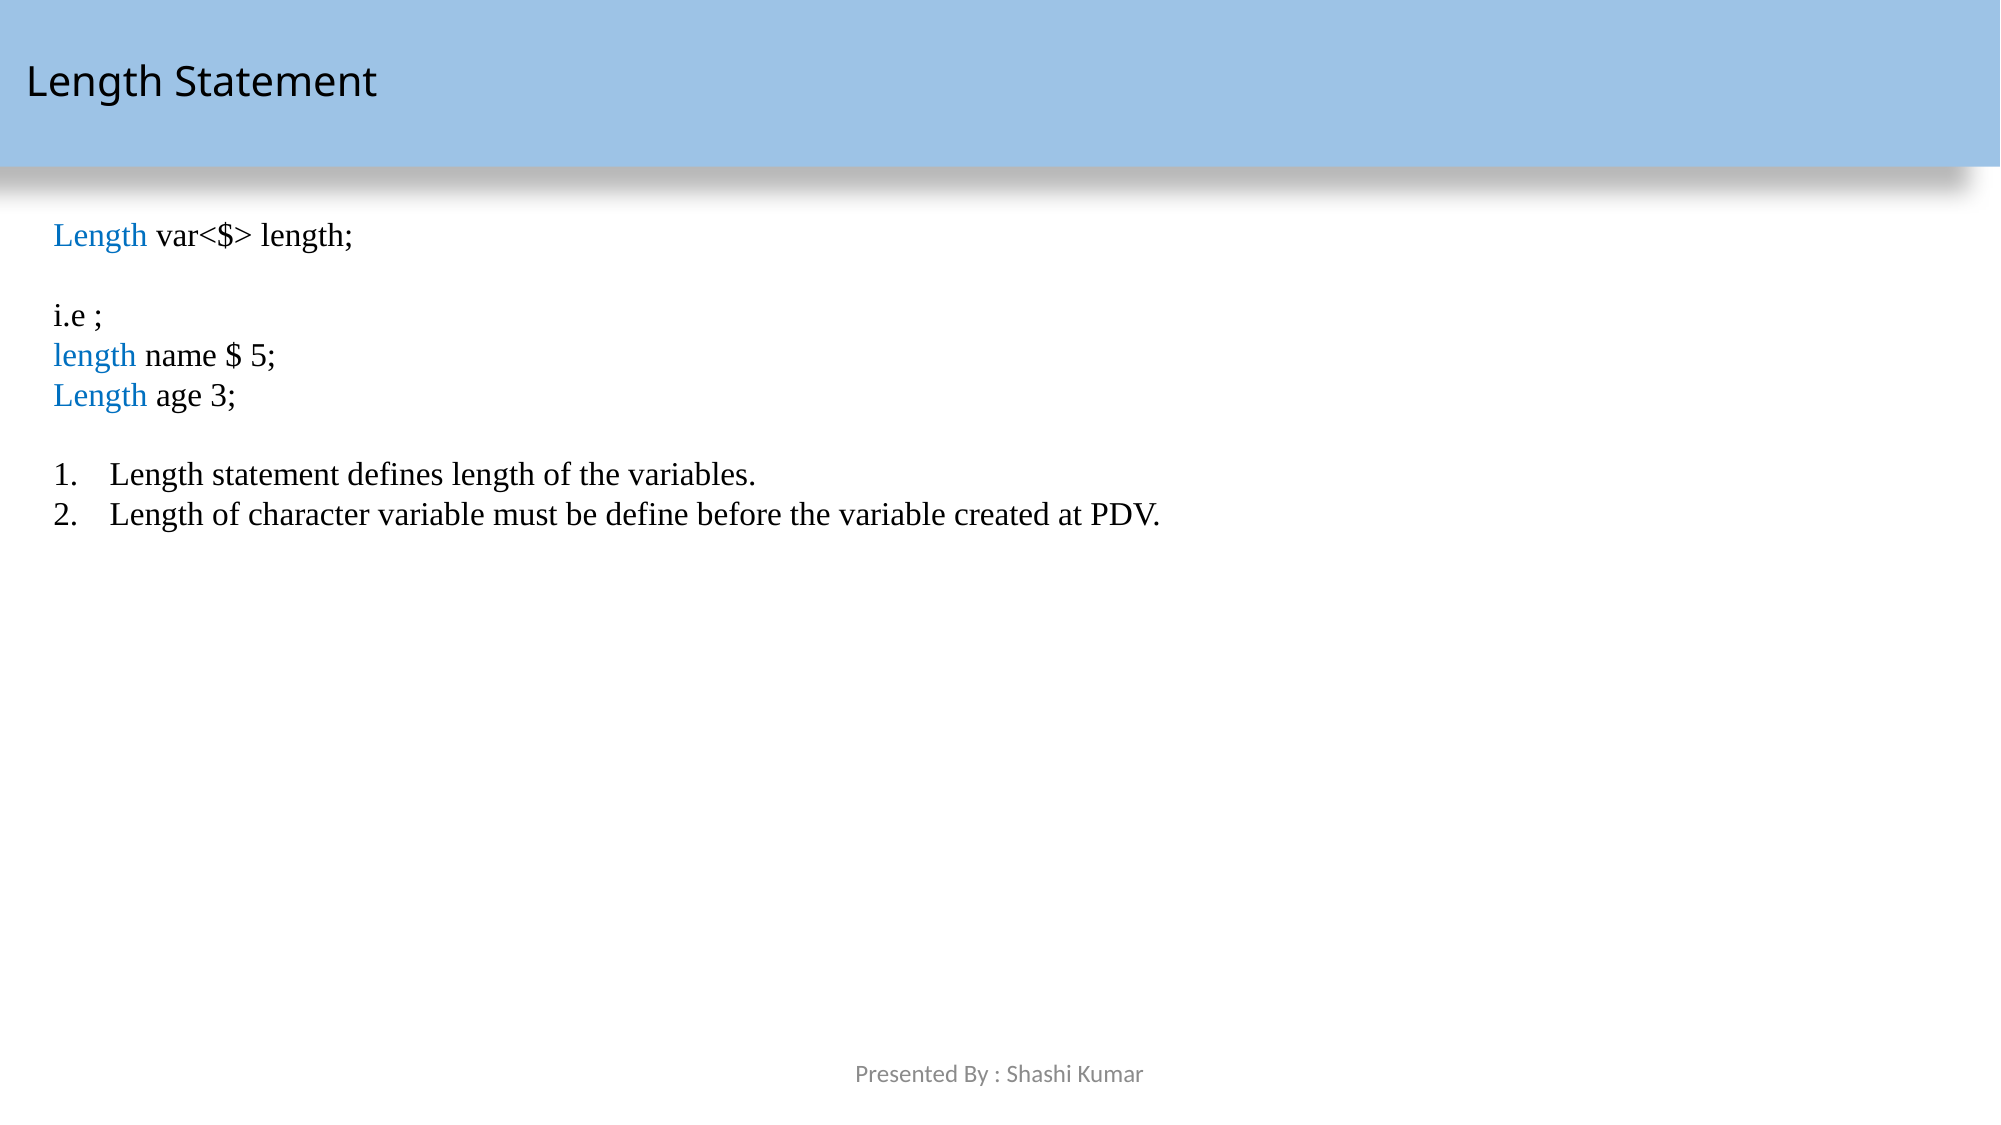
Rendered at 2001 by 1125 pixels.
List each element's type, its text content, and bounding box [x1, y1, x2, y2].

text_box Length Statement [0, 0, 2000, 167]
text_box Length var<$> length; i.e ; length name $ 5; Length age 3; Length statement defines length of the variables. Length of character variable must be define before the variable created at PDV. [38, 205, 1969, 580]
footer Presented By : Shashi Kumar [662, 1042, 1338, 1103]
